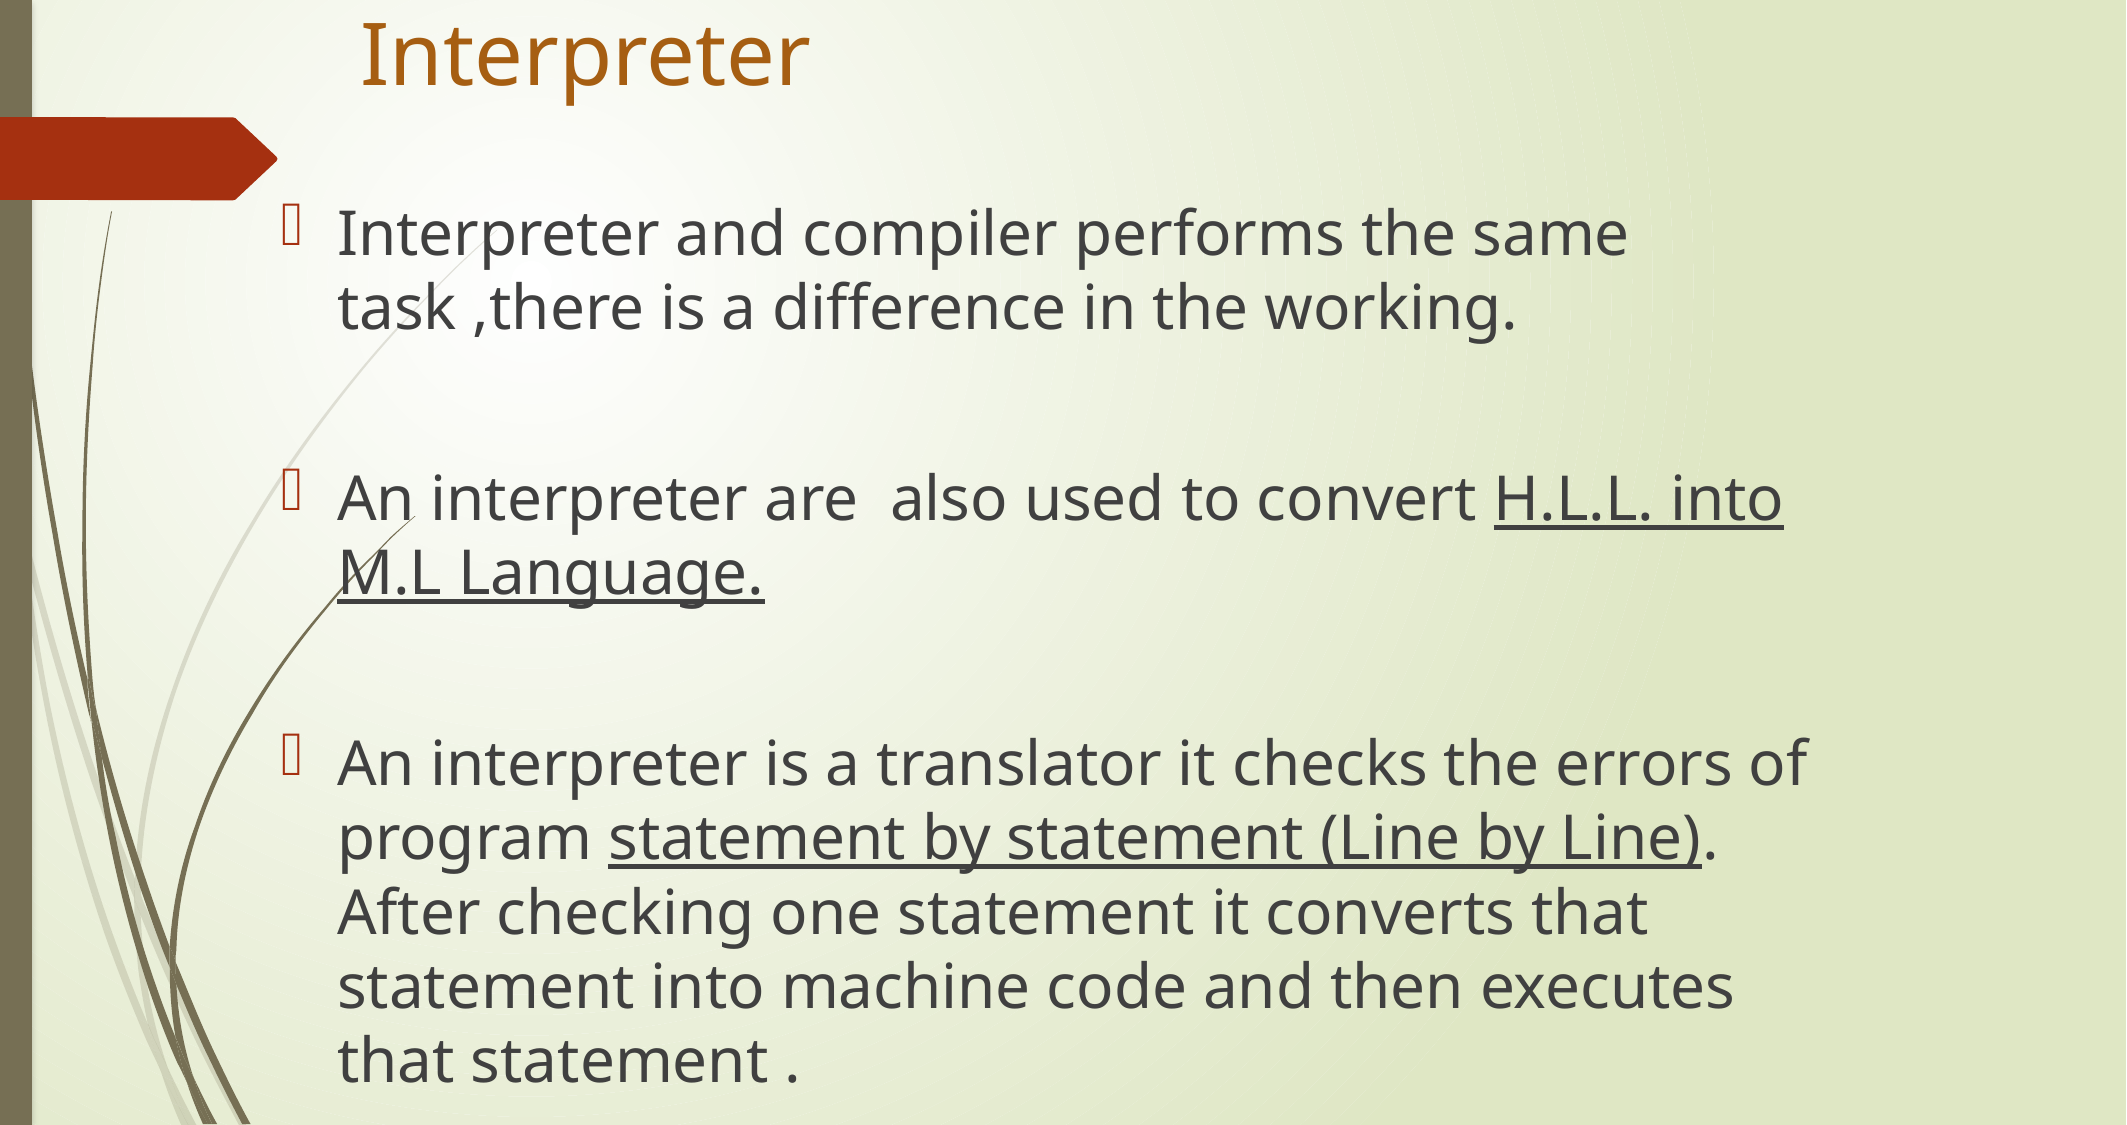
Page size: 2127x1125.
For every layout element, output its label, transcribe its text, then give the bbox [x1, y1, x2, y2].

list Interpreter and compiler performs the same task ,there is a difference in the working. An interpreter are also used to convert H.L.L. into M.L Language. An interpreter is a translator it checks the errors of program statement by statement (Line by Line). After checking one statement it converts that statement into machine code and then executes that statement . [265, 90, 1847, 1121]
title Interpreter [345, 0, 1781, 90]
